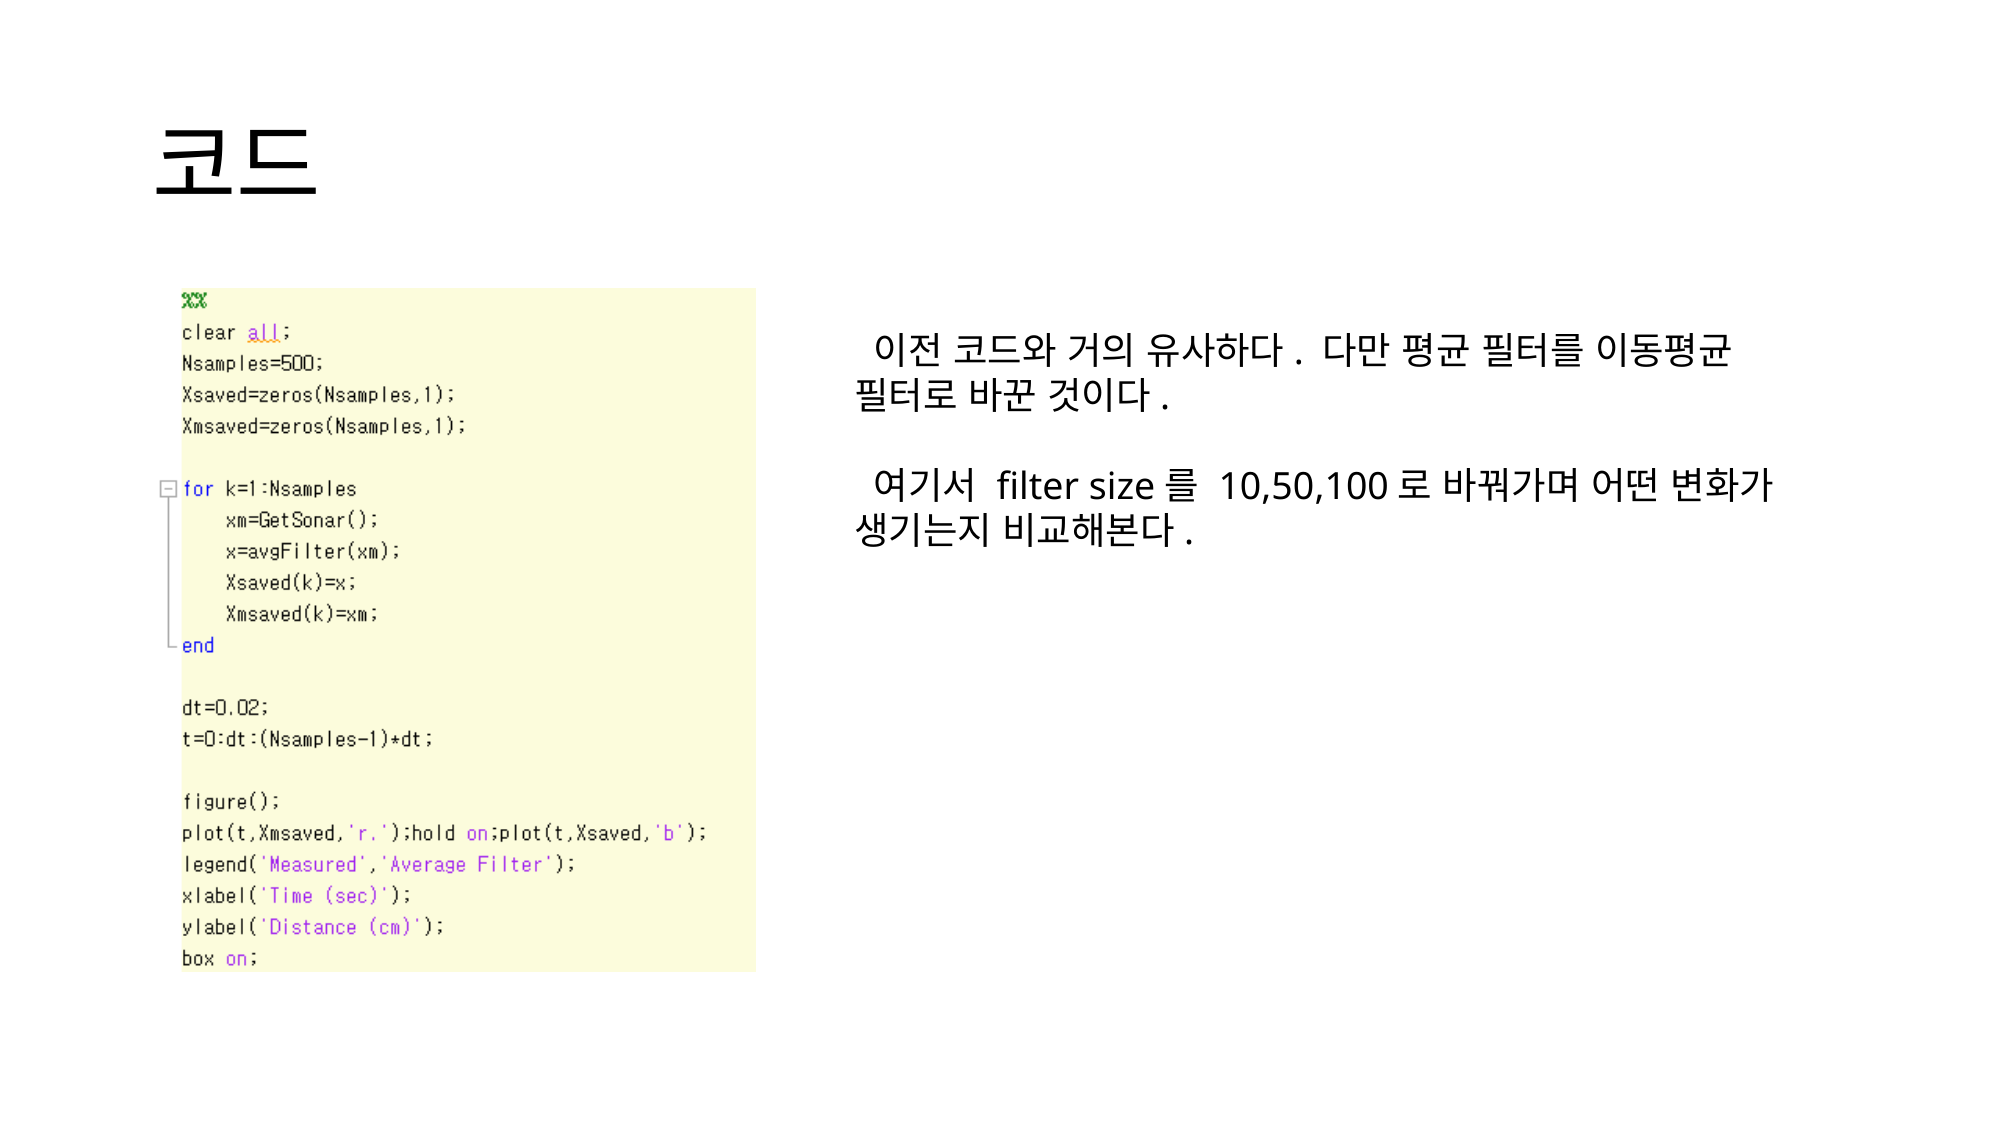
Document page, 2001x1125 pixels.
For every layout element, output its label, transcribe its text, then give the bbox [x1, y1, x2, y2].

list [157, 288, 756, 972]
text_box 이전 코드와 거의 유사하다. 다만 평균 필터를 이동평균 필터로 바꾼 것이다. 여기서 filter size를 10,50,100로 바꿔가며 어떤 변화가 생기는지 비교해본다. [839, 319, 1843, 559]
title 코드 [137, 59, 1863, 278]
